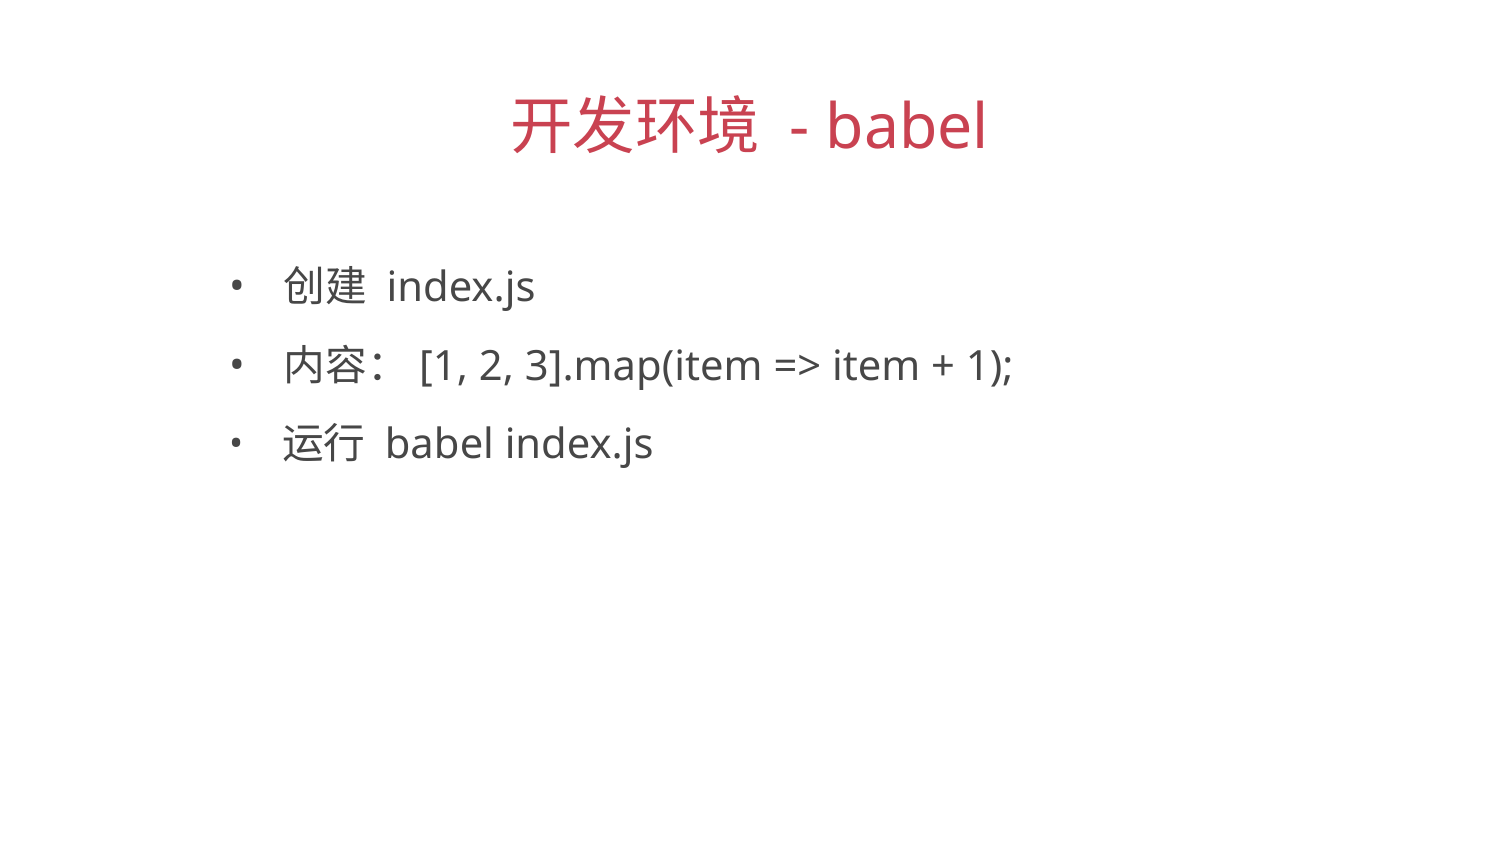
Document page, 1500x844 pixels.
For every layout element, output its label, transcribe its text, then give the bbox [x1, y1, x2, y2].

text_box 运行 babel index.js [229, 417, 1185, 468]
text_box 创建 index.js [229, 259, 1063, 310]
text_box 开发环境 - babel [510, 86, 990, 162]
text_box 内容：[1, 2, 3].map(item => item + 1); [229, 338, 1185, 389]
